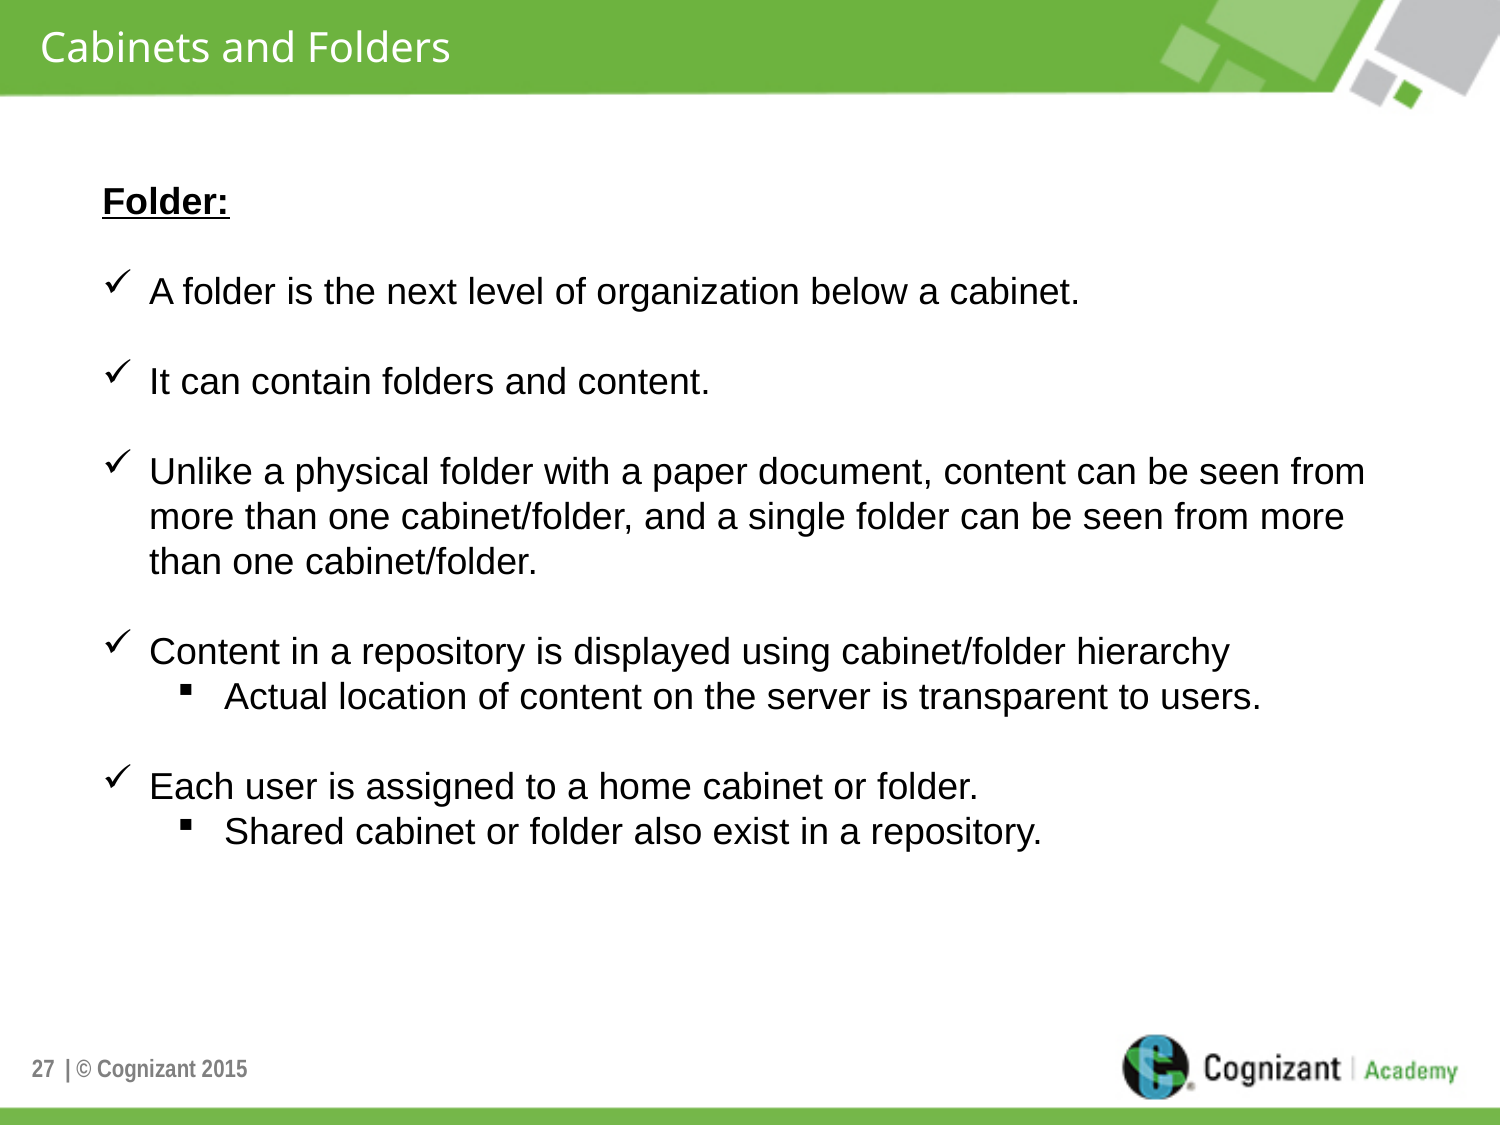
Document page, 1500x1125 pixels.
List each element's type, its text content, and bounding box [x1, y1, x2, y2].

picture [0, 0, 1500, 1125]
title Cabinets and Folders [24, 3, 1200, 88]
text_box Folder: A folder is the next level of organization below a cabinet. It can contain folders and content. Unlike a physical folder with a paper document, content can be seen from more than one cabinet/folder, and a single folder can be seen from more than one cabinet/folder. Content in a repository is displayed using cabinet/folder hierarchy Actual location of content on the server is transparent to users. Each user is assigned to a home cabinet or folder. Shared cabinet or folder also exist in a repository. [87, 124, 1400, 905]
footer | © Cognizant 2015 [88, 1037, 275, 1098]
slide_number 27 [16, 1037, 88, 1098]
